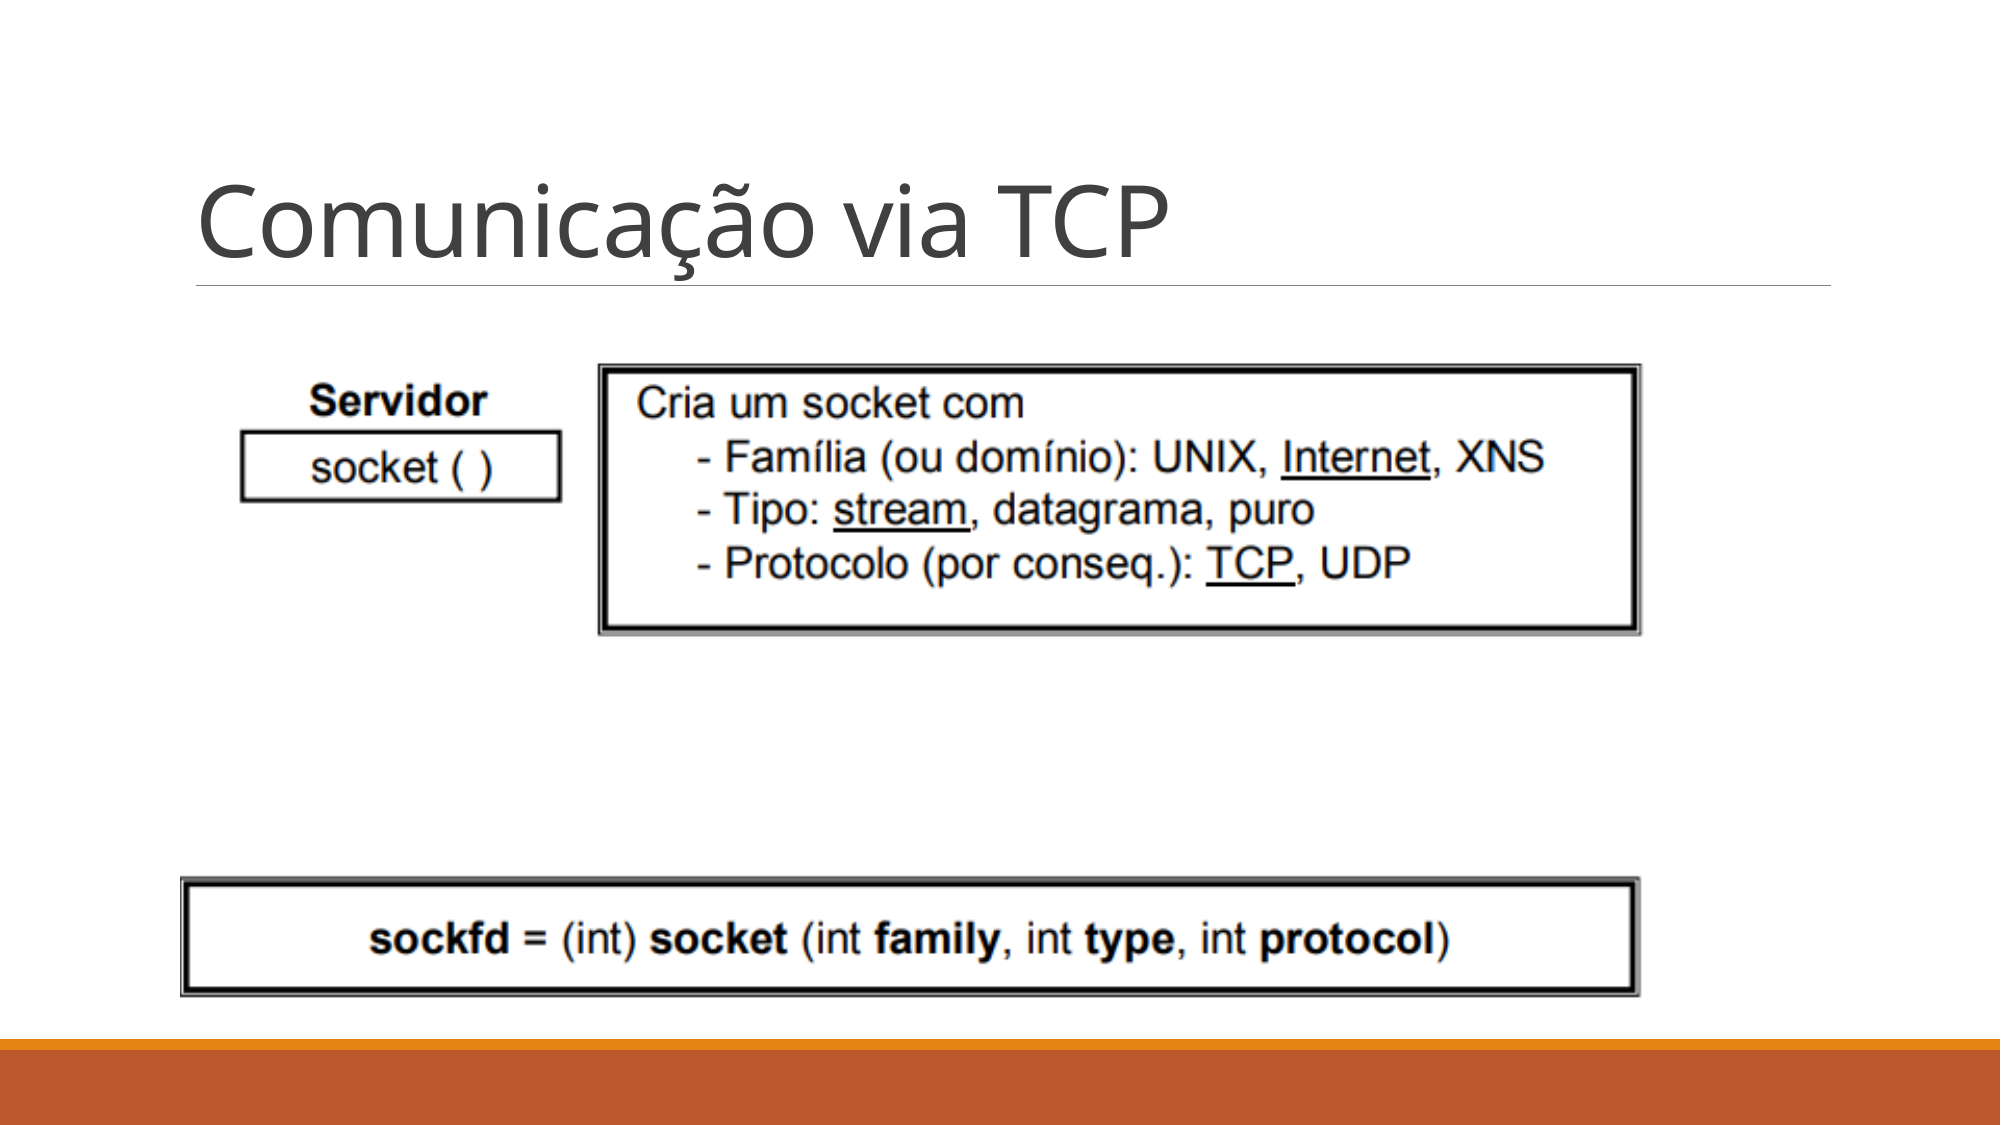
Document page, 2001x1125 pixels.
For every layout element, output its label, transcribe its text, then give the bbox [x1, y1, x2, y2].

title Comunicação via TCP [180, 47, 1830, 285]
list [179, 313, 1678, 1032]
